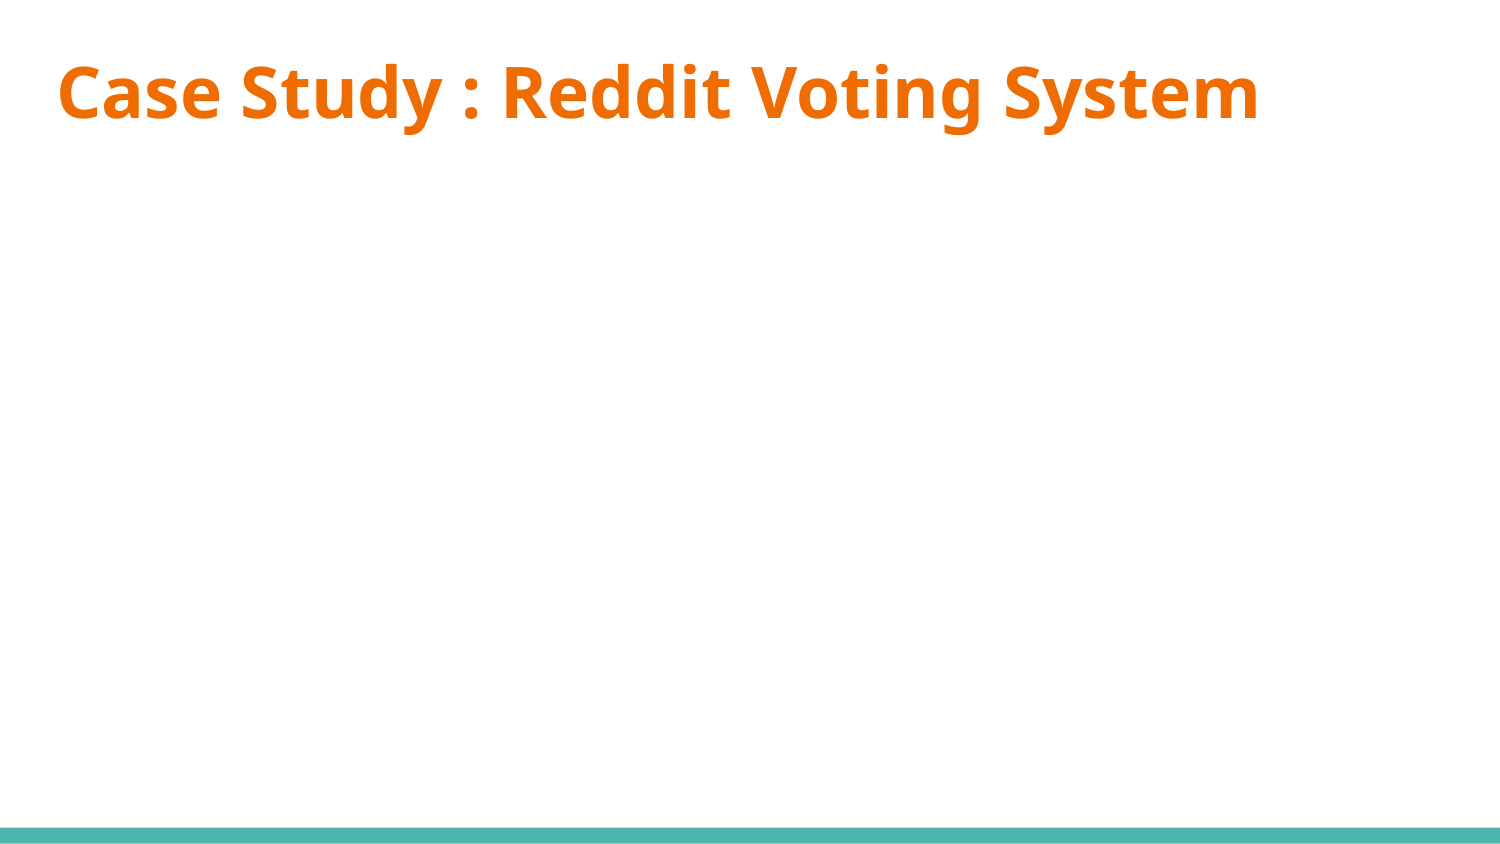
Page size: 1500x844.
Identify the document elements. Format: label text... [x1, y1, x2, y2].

title Case Study : Reddit Voting System [41, 32, 1440, 149]
